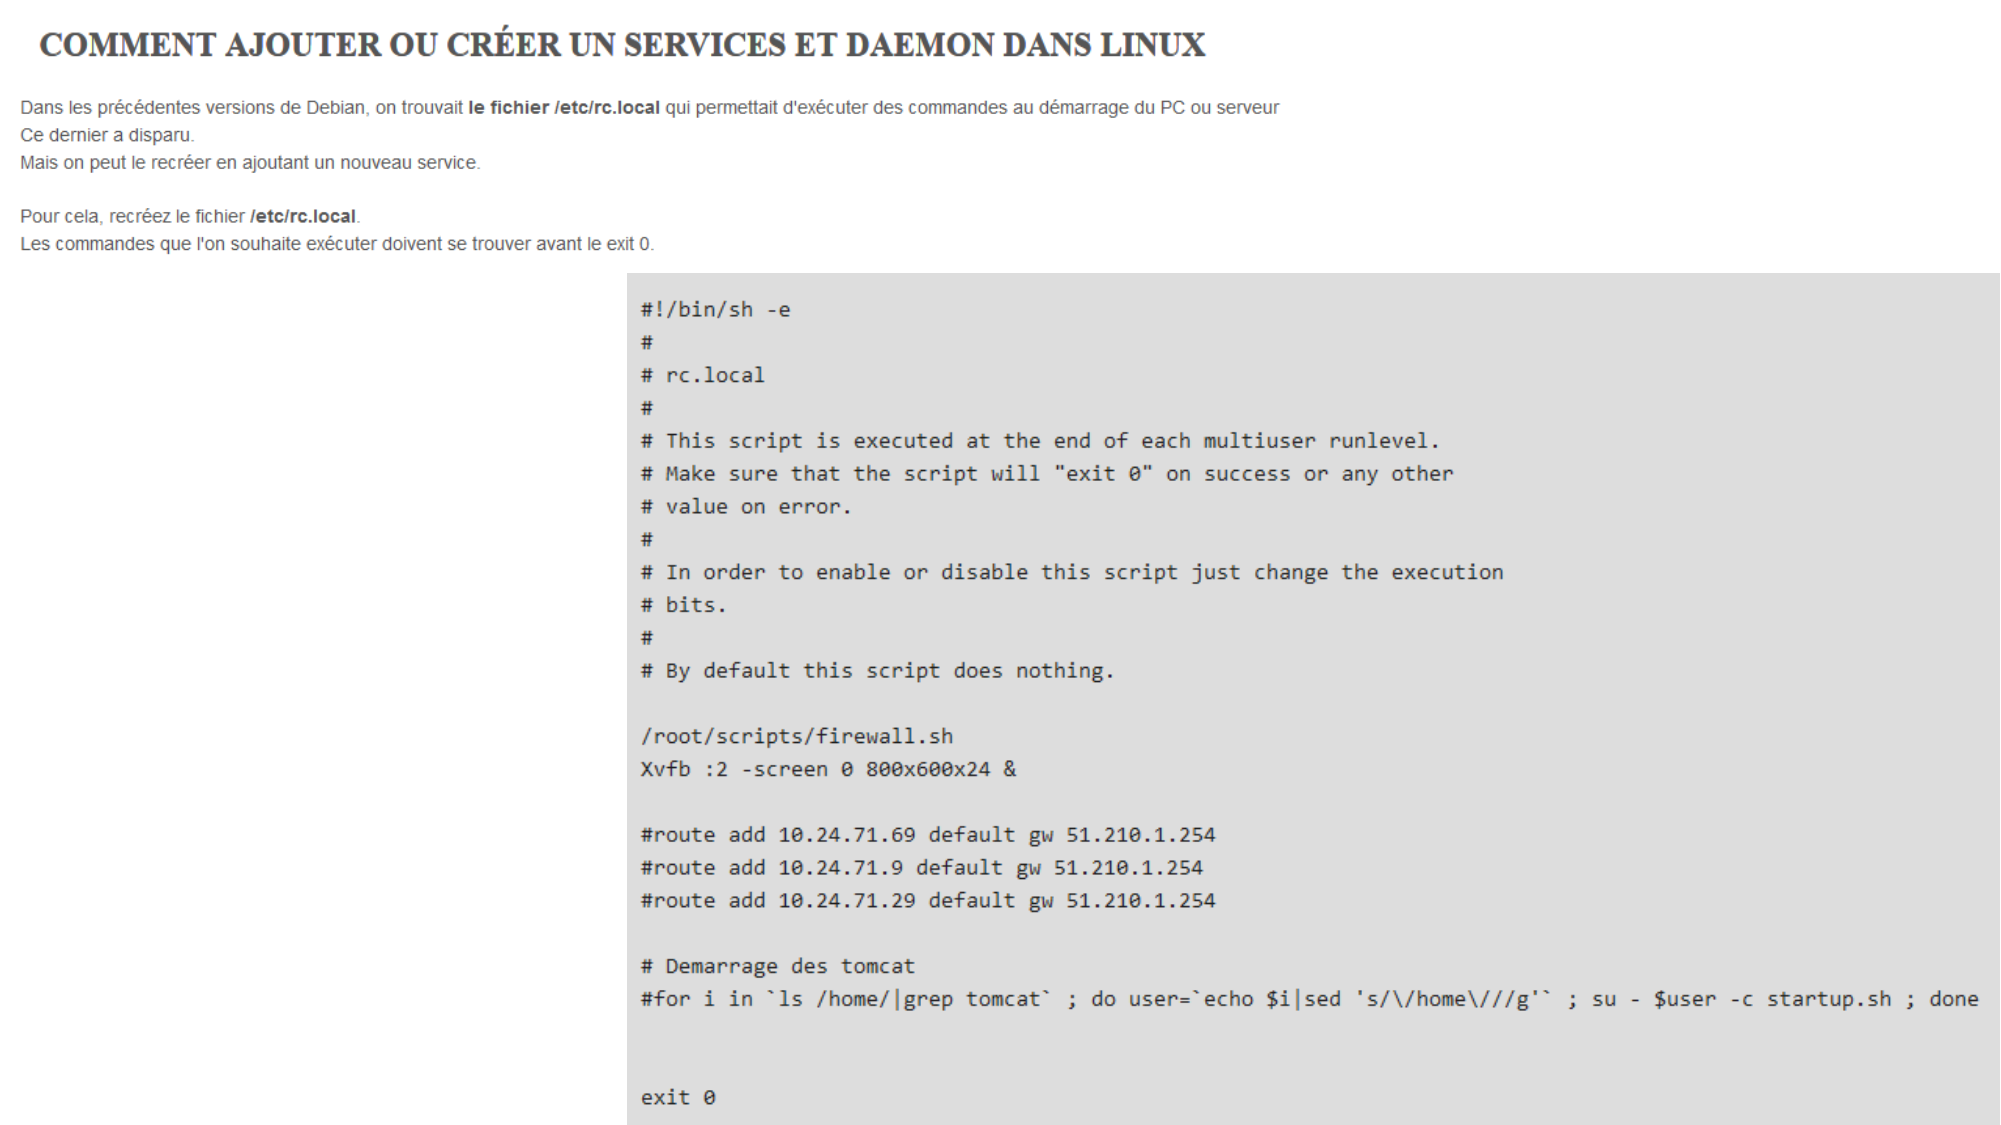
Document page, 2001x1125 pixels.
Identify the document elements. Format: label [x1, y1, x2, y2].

picture [10, 17, 1286, 266]
picture [627, 273, 2000, 1125]
